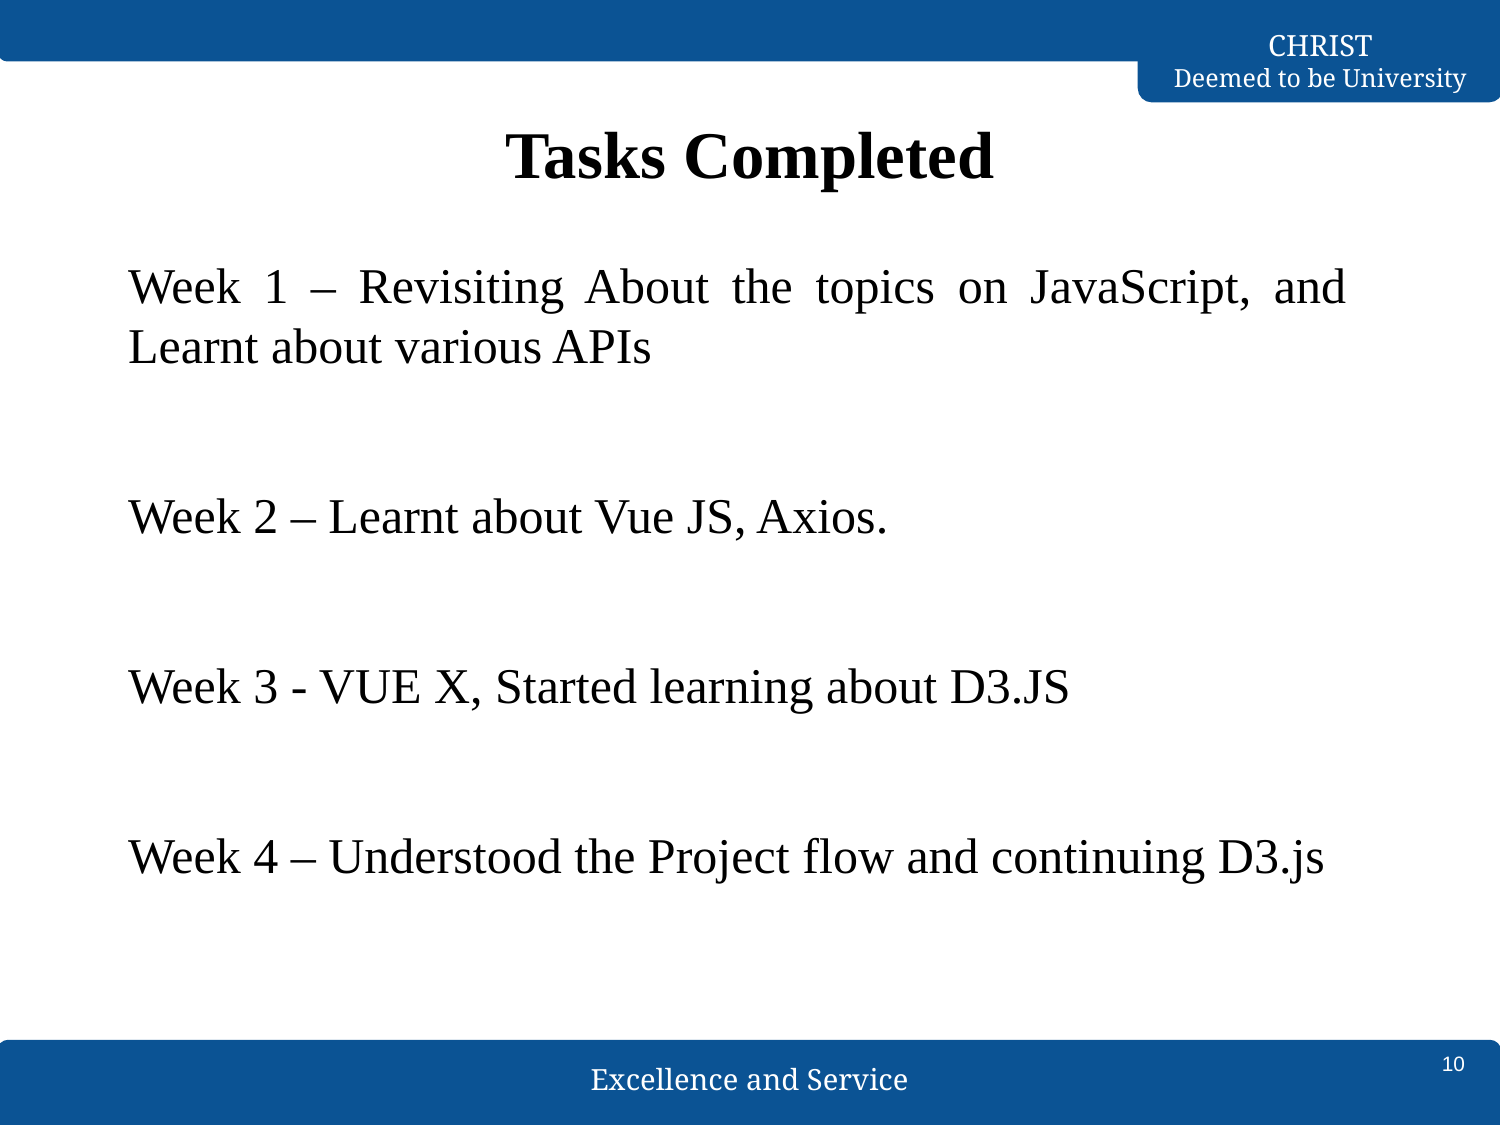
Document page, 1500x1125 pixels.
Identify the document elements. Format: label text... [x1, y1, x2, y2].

text_box 10 [1389, 1020, 1480, 1106]
list Week 1 – Revisiting About the topics on JavaScript, and Learnt about various APIs Week 2 – Learnt about Vue JS, Axios. Week 3 - VUE X, Started learning about D3.JS Week 4 – Understood the Project flow and continuing D3.js [113, 238, 1363, 918]
title Tasks Completed [51, 97, 1449, 223]
